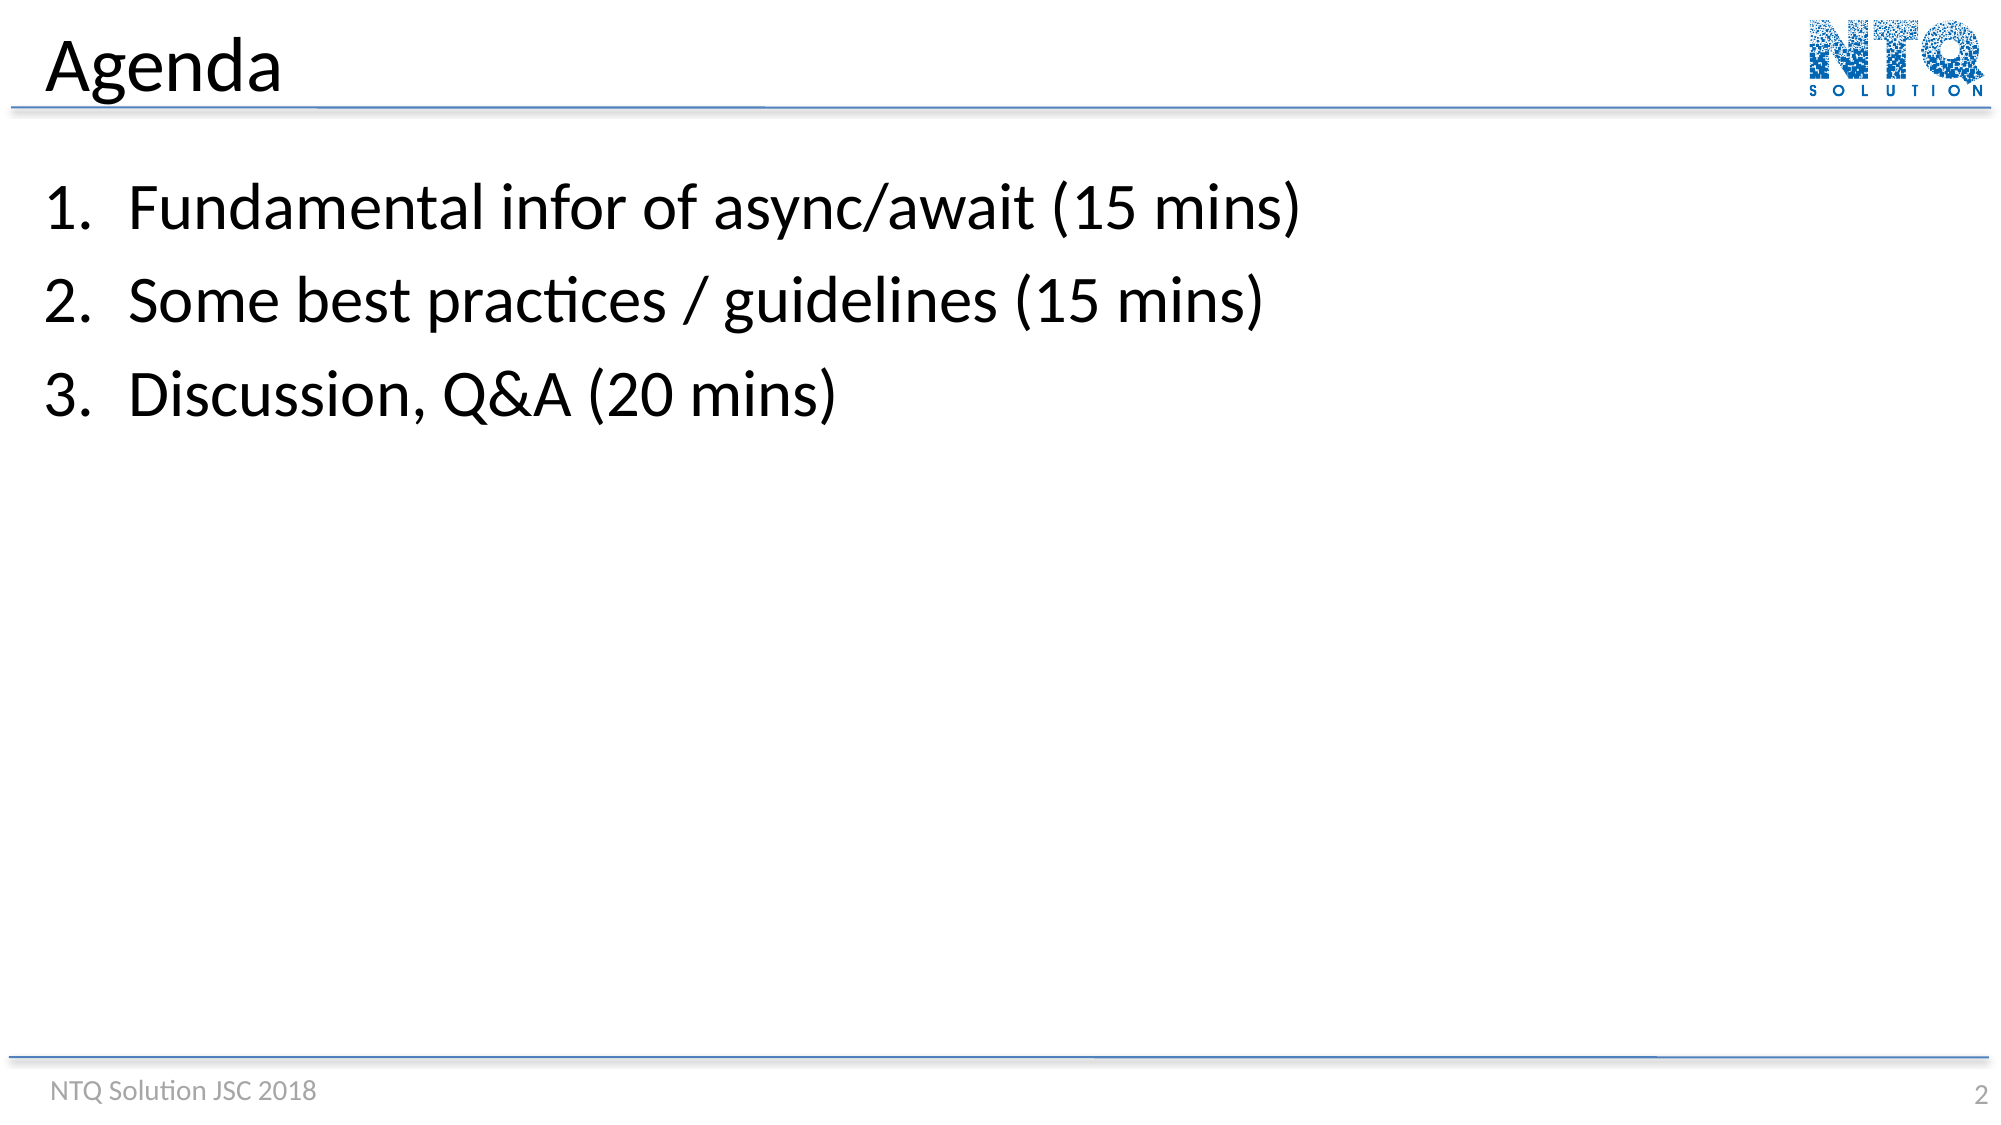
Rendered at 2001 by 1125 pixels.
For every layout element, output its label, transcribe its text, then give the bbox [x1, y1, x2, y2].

list Fundamental infor of async/await (15 mins) Some best practices / guidelines (15 mins) Discussion, Q&A (20 mins) [43, 155, 1960, 1016]
title Agenda [45, 24, 1642, 96]
picture [1785, 13, 2001, 105]
